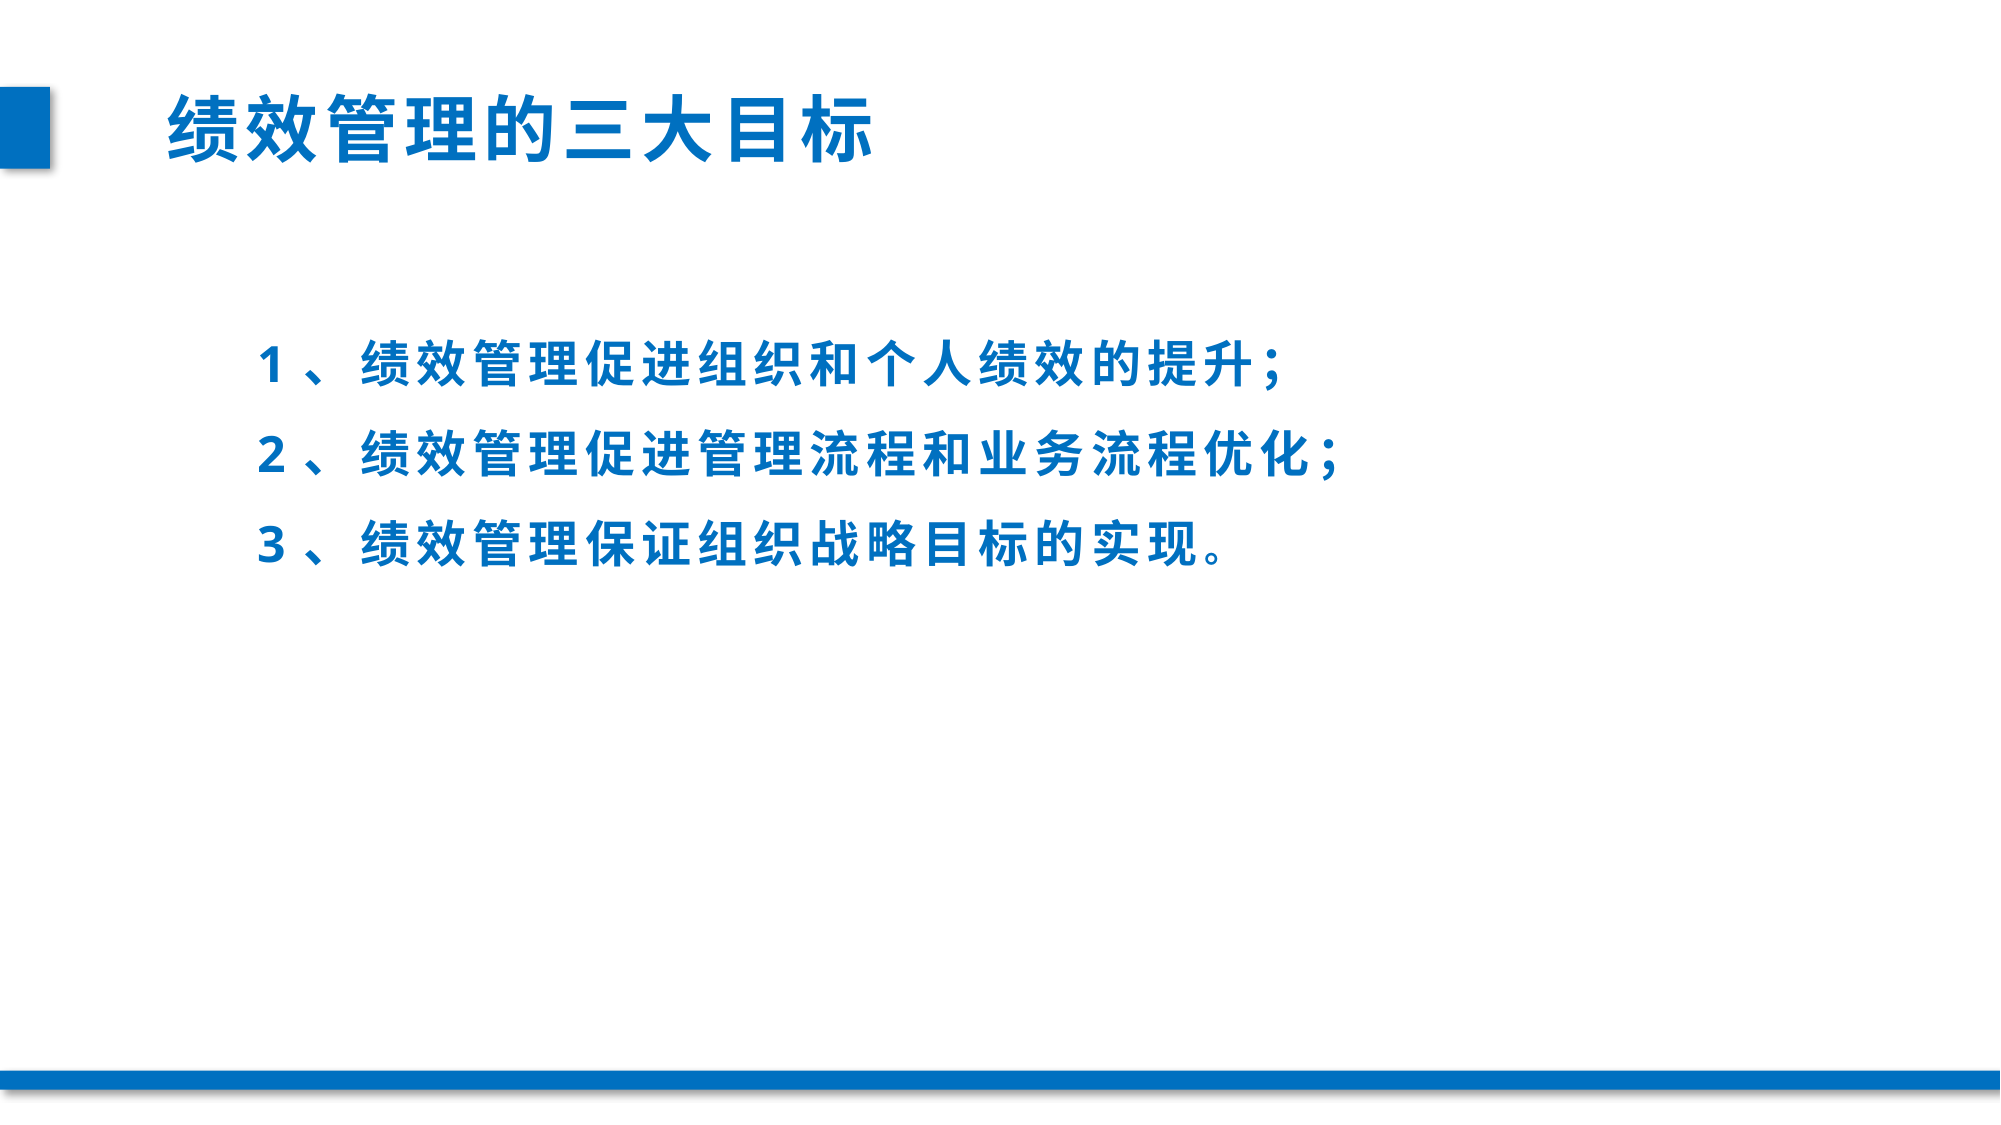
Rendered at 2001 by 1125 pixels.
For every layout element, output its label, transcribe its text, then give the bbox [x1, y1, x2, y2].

text_box [0, 86, 51, 170]
text_box 1、绩效管理促进组织和个人绩效的提升； 2、绩效管理促进管理流程和业务流程优化； 3、绩效管理保证组织战略目标的实现。 [242, 294, 1570, 580]
text_box [0, 1070, 2000, 1091]
text_box 绩效管理的三大目标 [151, 76, 889, 179]
